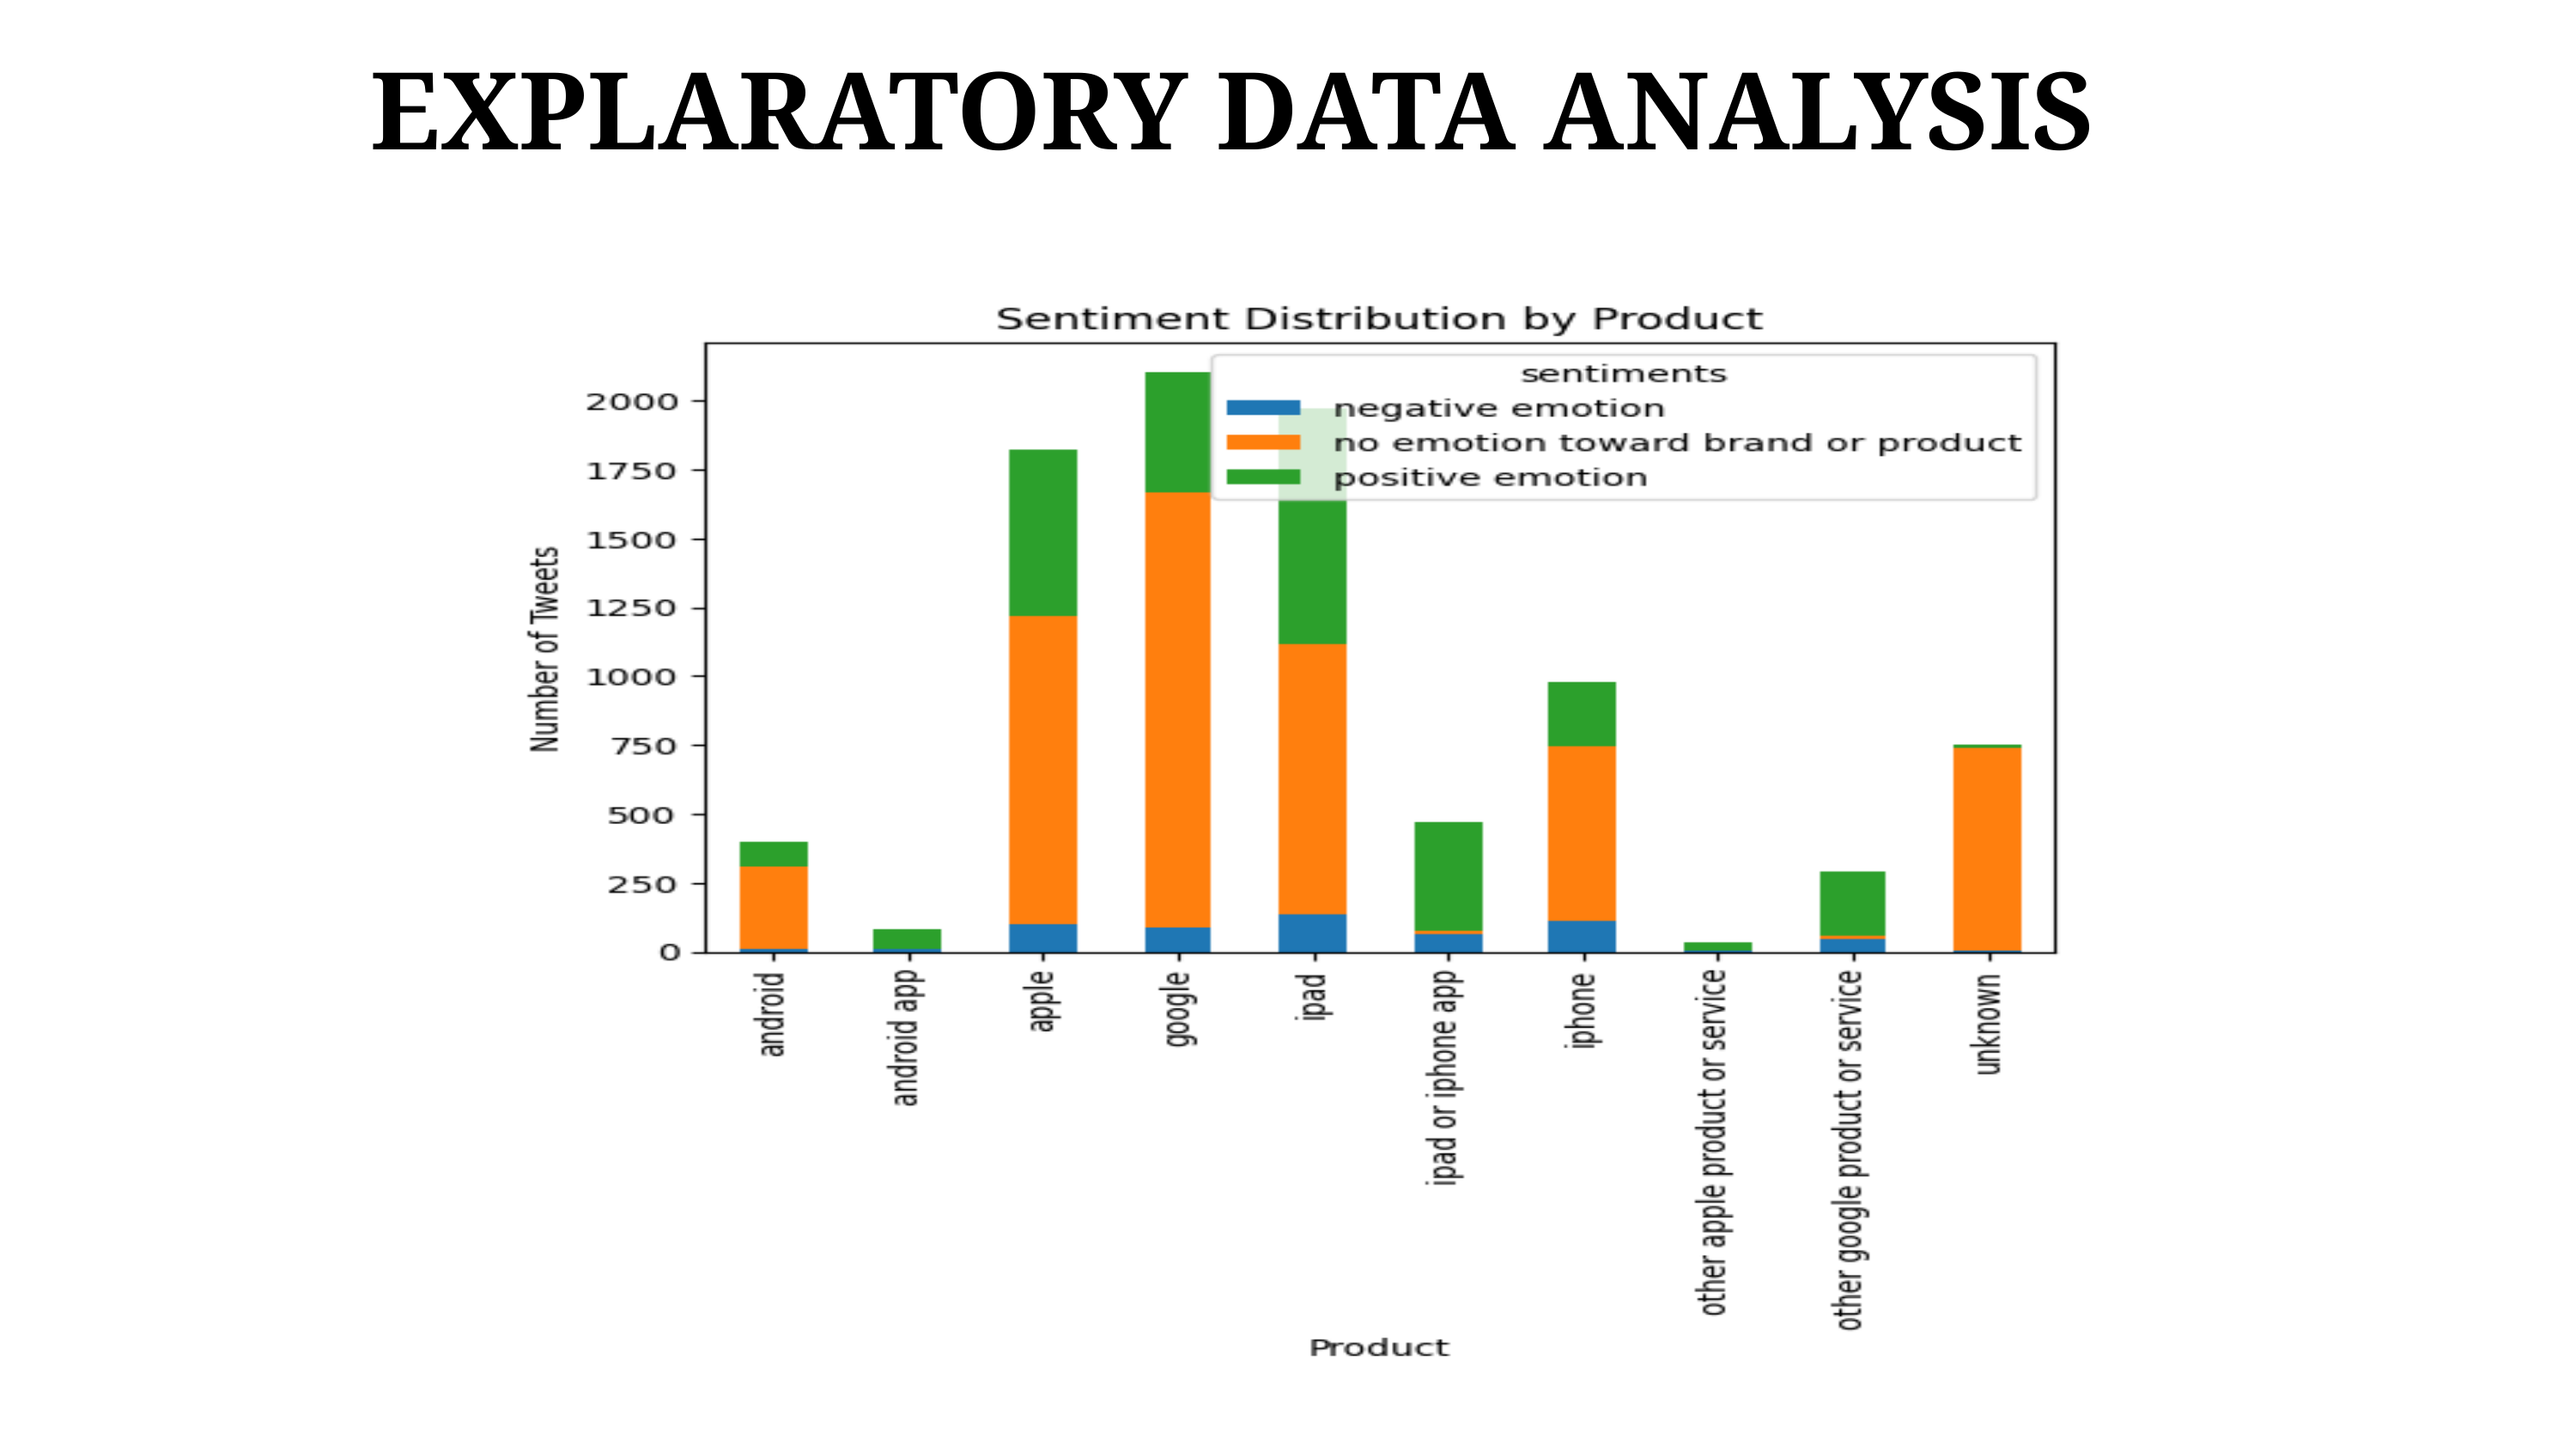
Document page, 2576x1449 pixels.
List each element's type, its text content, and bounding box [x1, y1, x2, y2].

picture [504, 290, 2083, 1379]
title EXPLARATORY DATA ANALYSIS [59, 20, 2206, 285]
